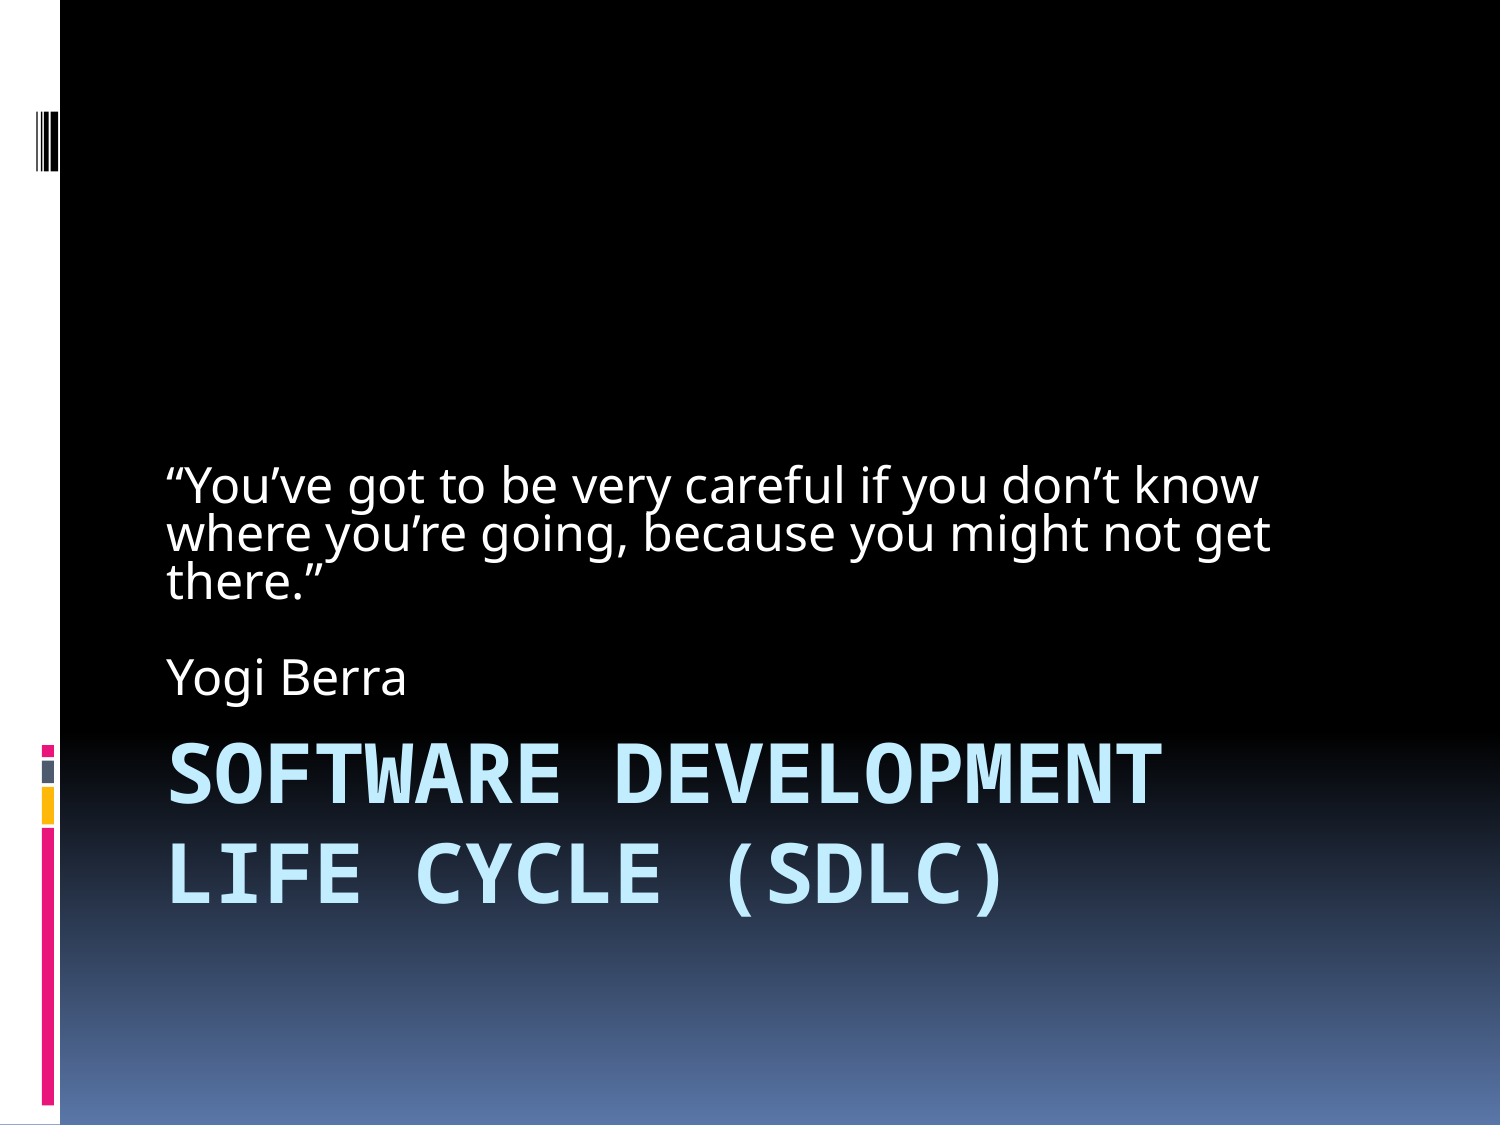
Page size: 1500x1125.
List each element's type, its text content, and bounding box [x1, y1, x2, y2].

subtitle “You’ve got to be very careful if you don’t know where you’re going, because you might not get there.” Yogi Berra [150, 465, 1425, 713]
title SOFTWARE DEVELOPMENT LIFE CYCLE (SDLC) [150, 713, 1425, 1037]
